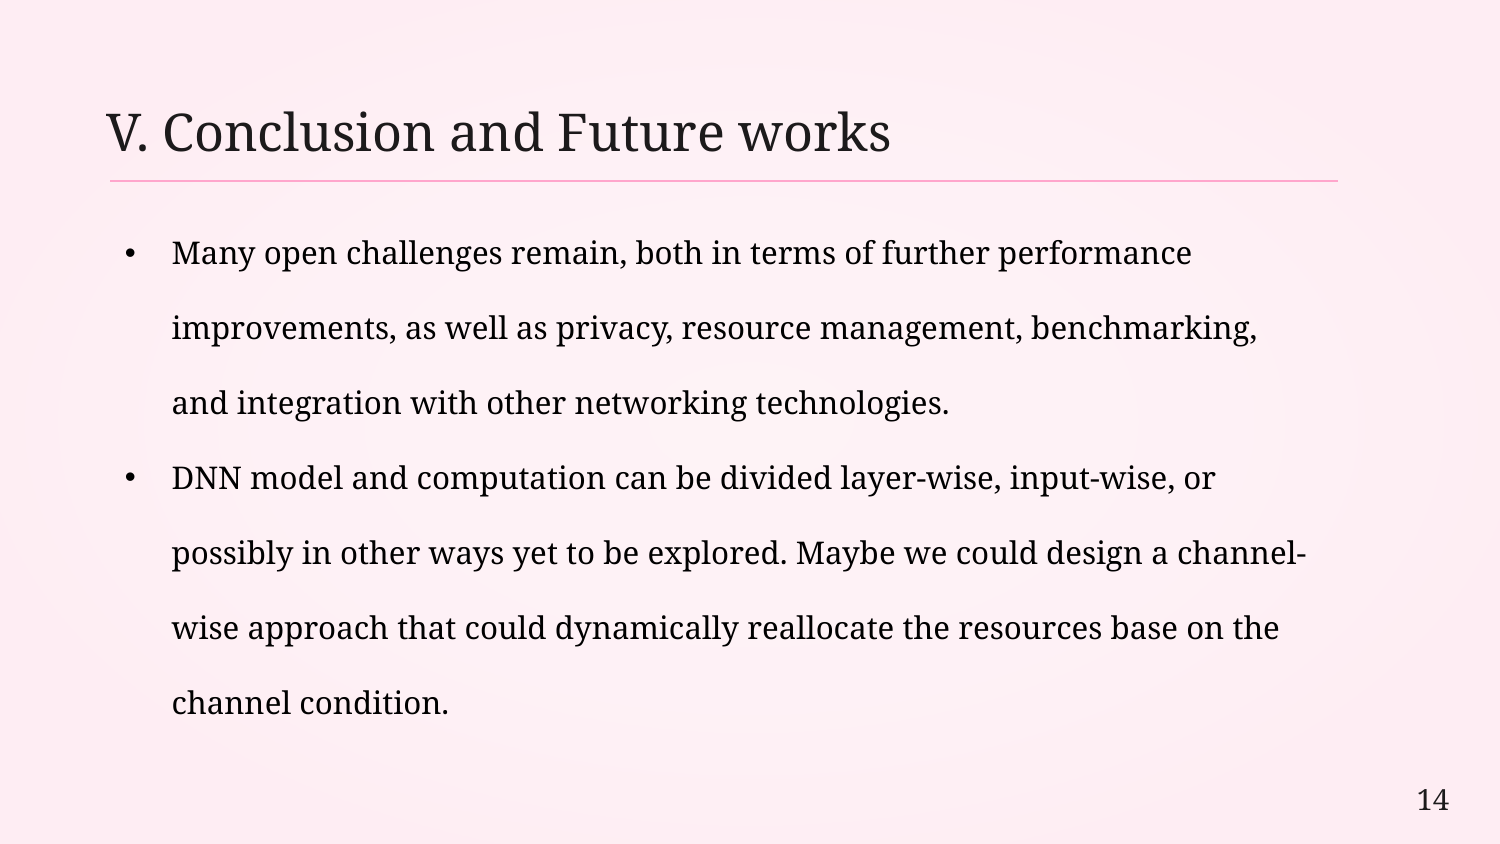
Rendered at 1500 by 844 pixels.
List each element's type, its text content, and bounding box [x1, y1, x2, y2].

text_box V. Conclusion and Future works [91, 22, 1403, 178]
text_box Many open challenges remain, both in terms of further performance improvements, as well as privacy, resource management, benchmarking, and integration with other networking technologies. DNN model and computation can be divided layer-wise, input-wise, or possibly in other ways yet to be explored. Maybe we could design a channel-wise approach that could dynamically reallocate the resources base on the channel condition. [109, 189, 1338, 728]
subtitle 14 [1382, 765, 1475, 818]
